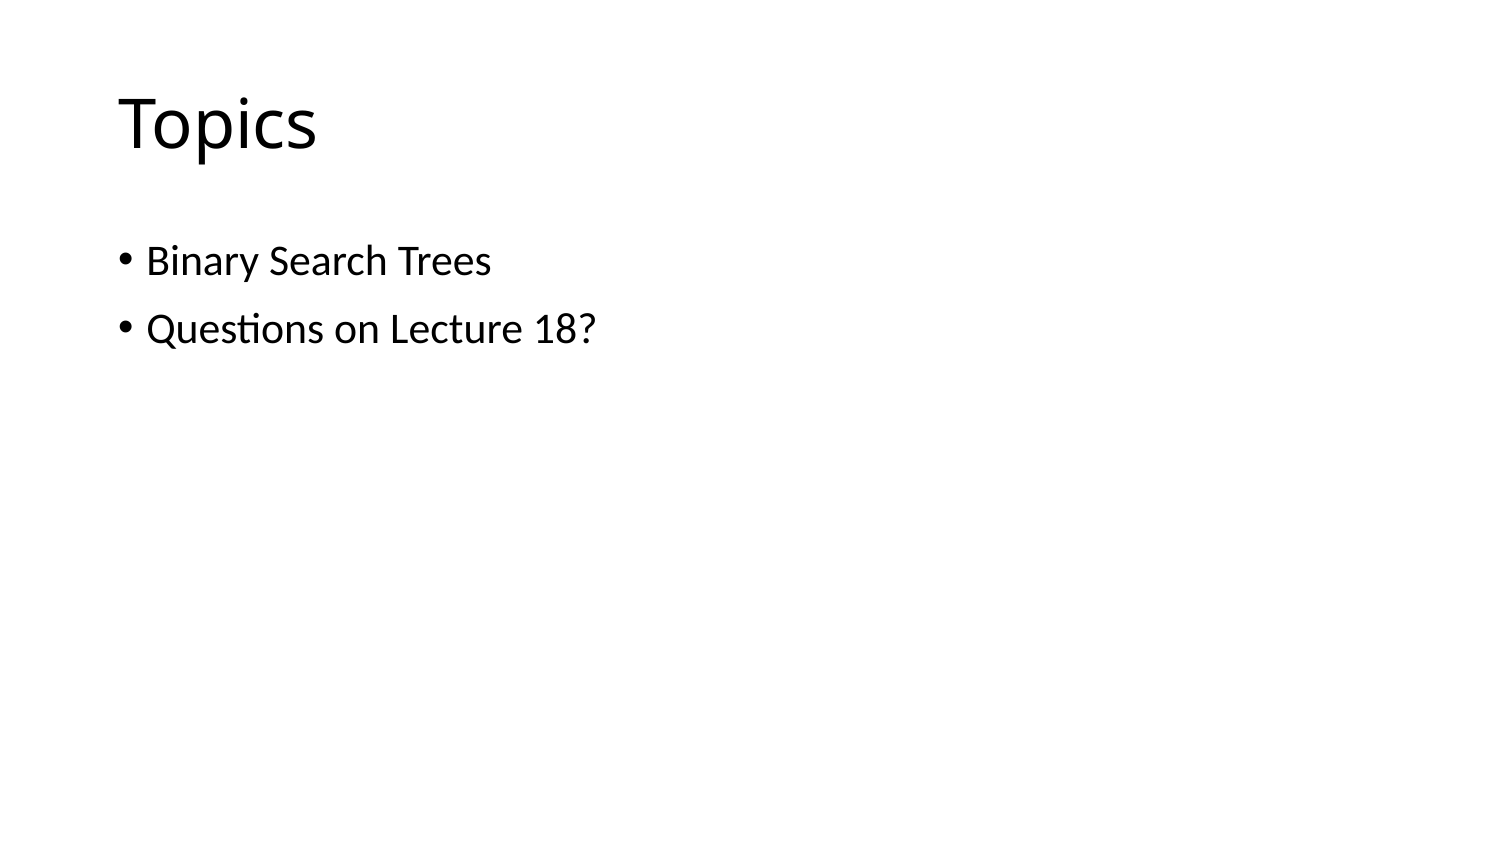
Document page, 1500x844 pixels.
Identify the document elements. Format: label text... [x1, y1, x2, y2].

title Topics [103, 44, 1397, 208]
list Binary Search Trees Questions on Lecture 18? [103, 224, 1397, 760]
